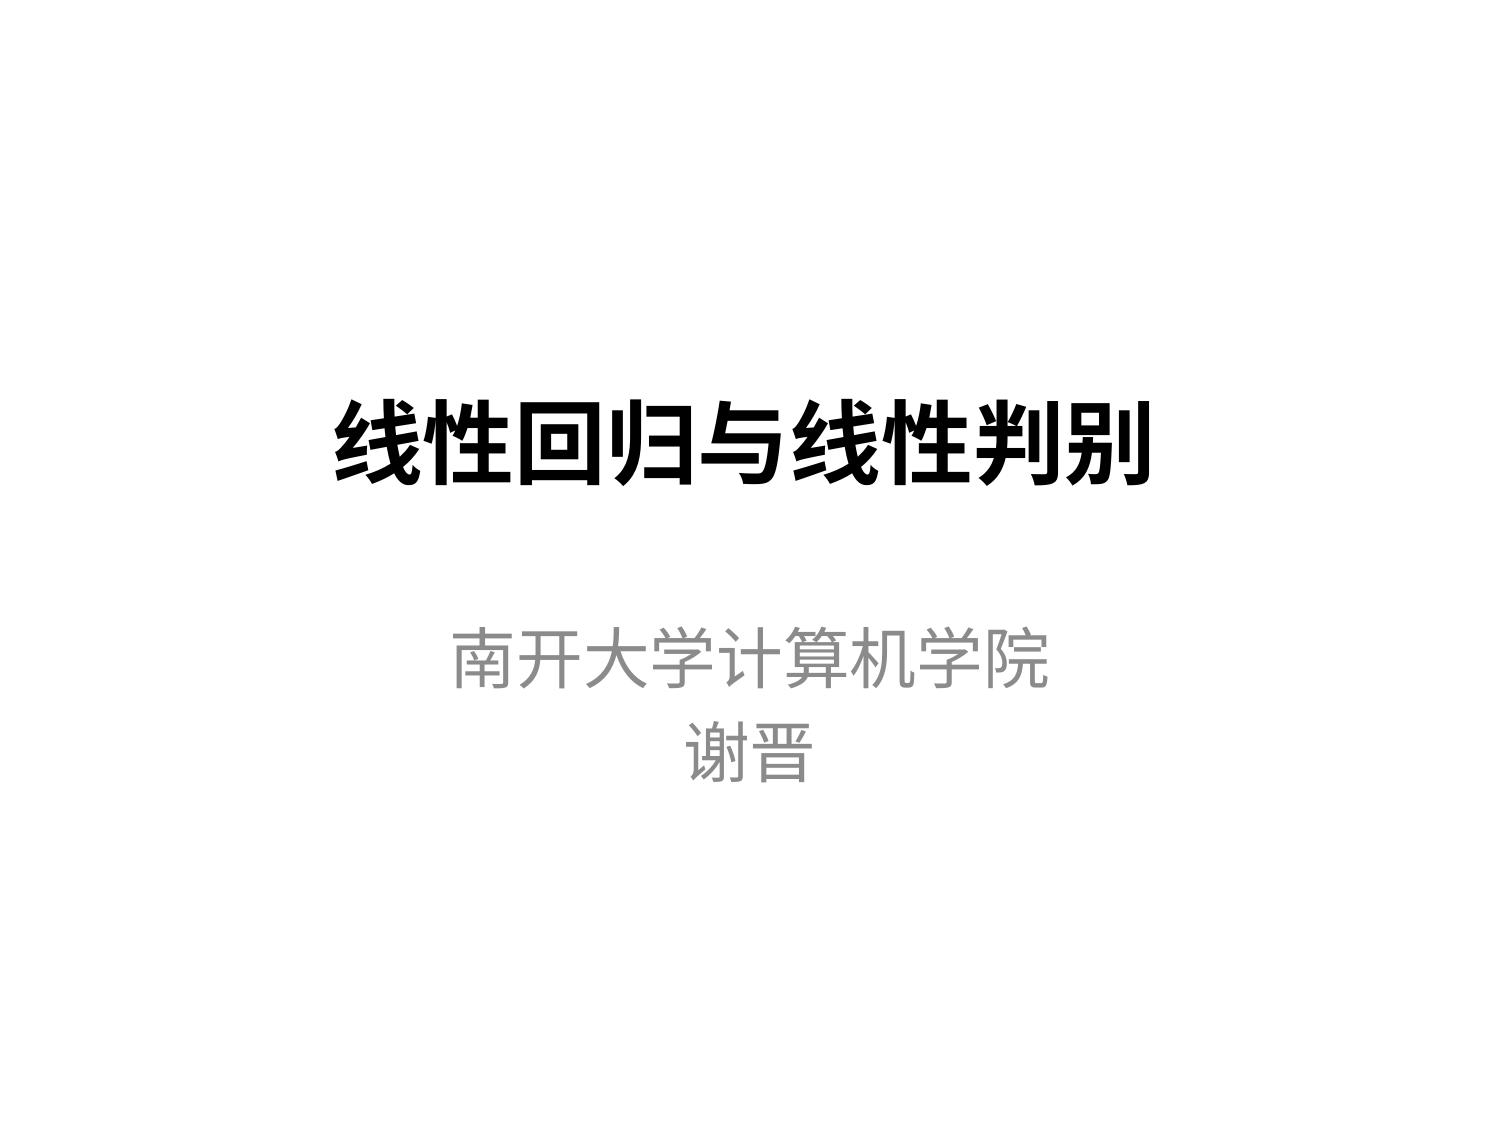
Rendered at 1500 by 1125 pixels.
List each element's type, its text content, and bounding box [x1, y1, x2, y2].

text_box 南开大学计算机学院 谢晋 [224, 609, 1275, 898]
title 线性回归与线性判别 [29, 257, 1459, 591]
